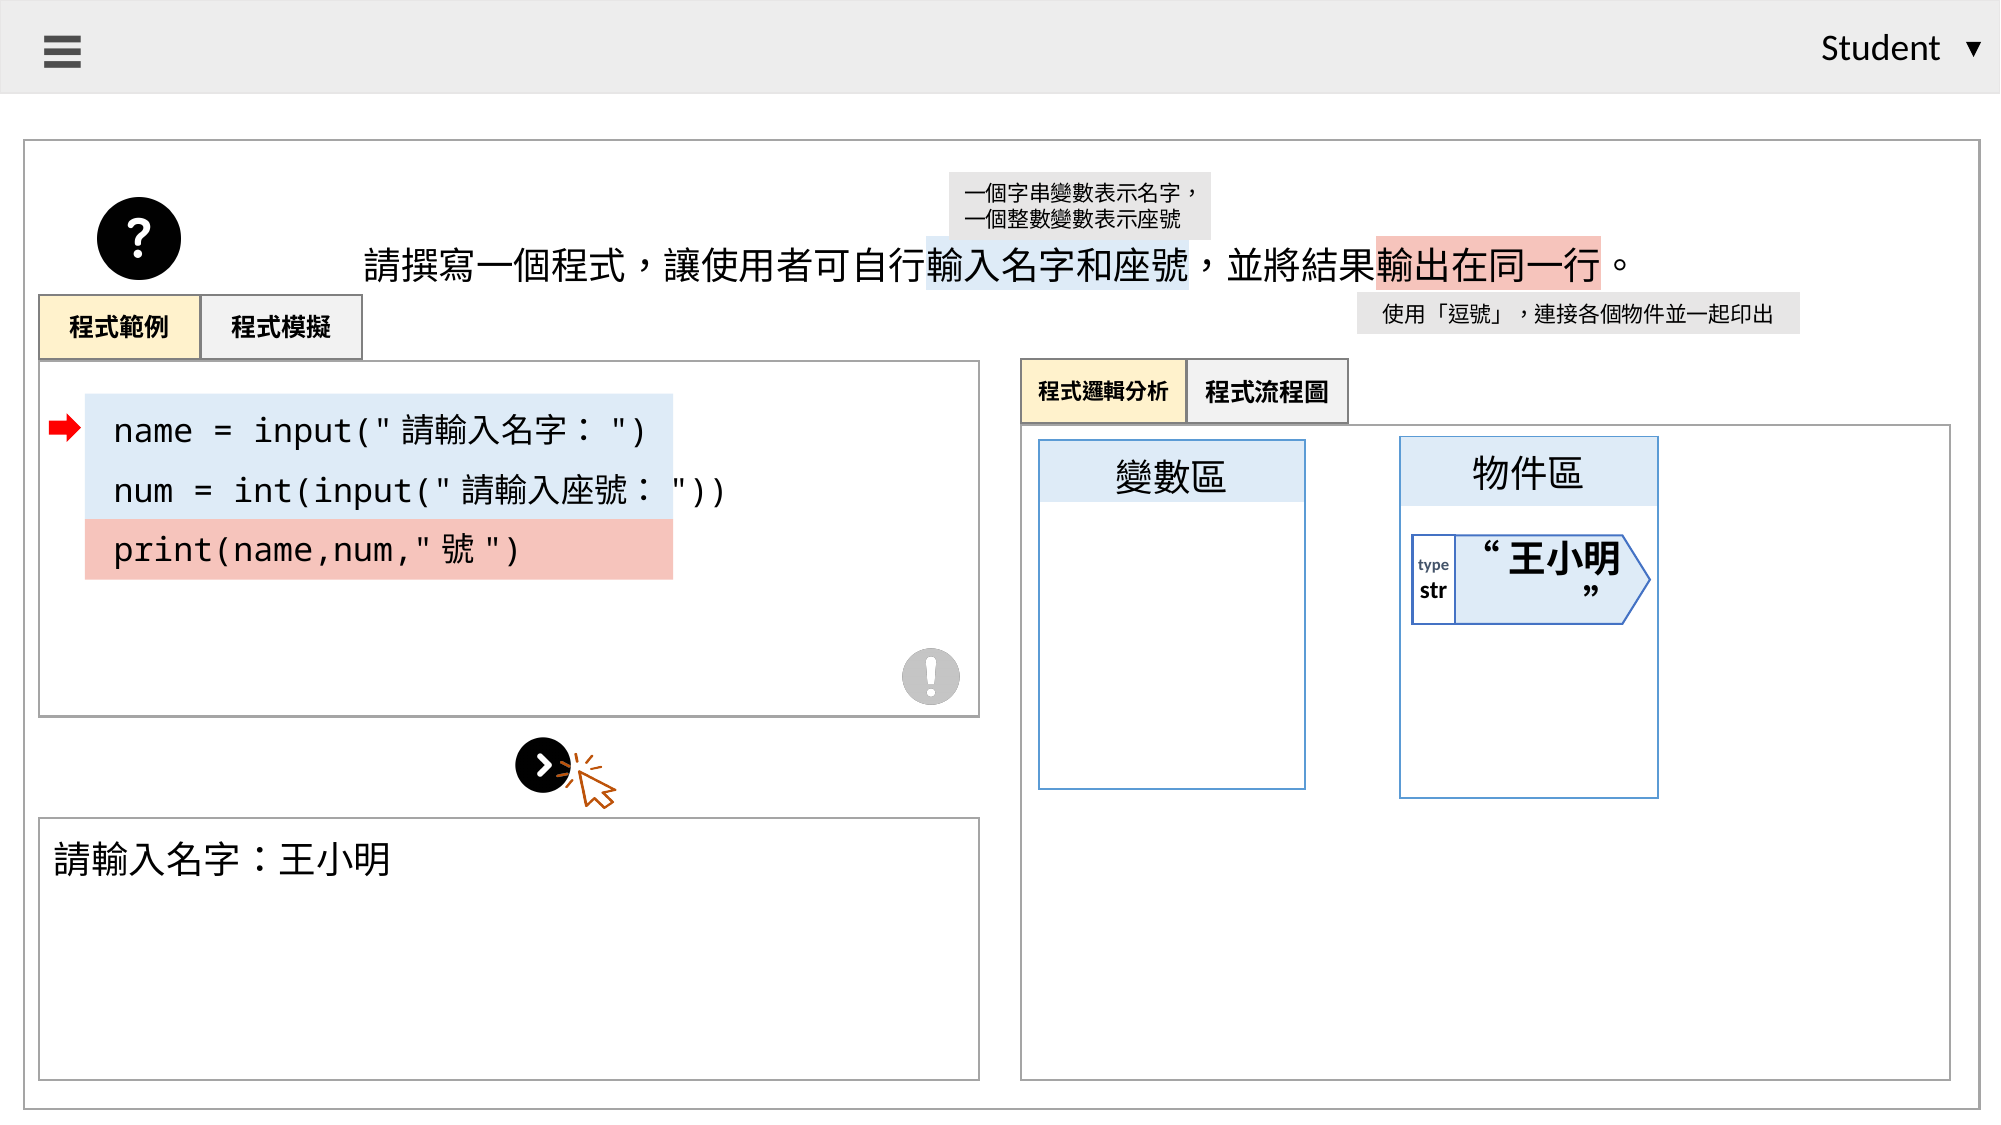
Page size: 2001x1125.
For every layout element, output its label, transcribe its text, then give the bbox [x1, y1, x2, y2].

text_box name = input("請輸入名字：") num = int(input("請輸入座號：")) print(name,num,"號") [38, 360, 980, 718]
text_box 程式模擬 [199, 294, 363, 360]
picture [508, 730, 623, 812]
picture [899, 645, 963, 708]
text_box 程式流程圖 [1188, 358, 1349, 424]
table_header 變數區 [1040, 441, 1304, 502]
picture [97, 197, 181, 280]
text_box 一個字串變數表示名字，一個整數變數表示座號 [949, 172, 1211, 240]
text_box 程式範例 [38, 294, 199, 360]
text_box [1402, 535, 1650, 624]
text_box 請輸入名字：王小明 [38, 817, 980, 1081]
text_box [1020, 424, 1951, 1081]
text_box [1965, 41, 1982, 57]
text_box 程式邏輯分析 [1020, 358, 1188, 424]
text_box 使用「逗號」，連接各個物件並一起印出 [1357, 292, 1800, 334]
text_box 請撰寫一個程式，讓使用者可自行輸入名字和座號，並將結果輸出在同一行。 [23, 139, 1981, 1110]
text_box ≡ [23, 5, 98, 90]
table_cell [1040, 502, 1304, 788]
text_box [84, 393, 674, 580]
text_box [0, 0, 2000, 94]
text_box Student [1806, 16, 1981, 76]
